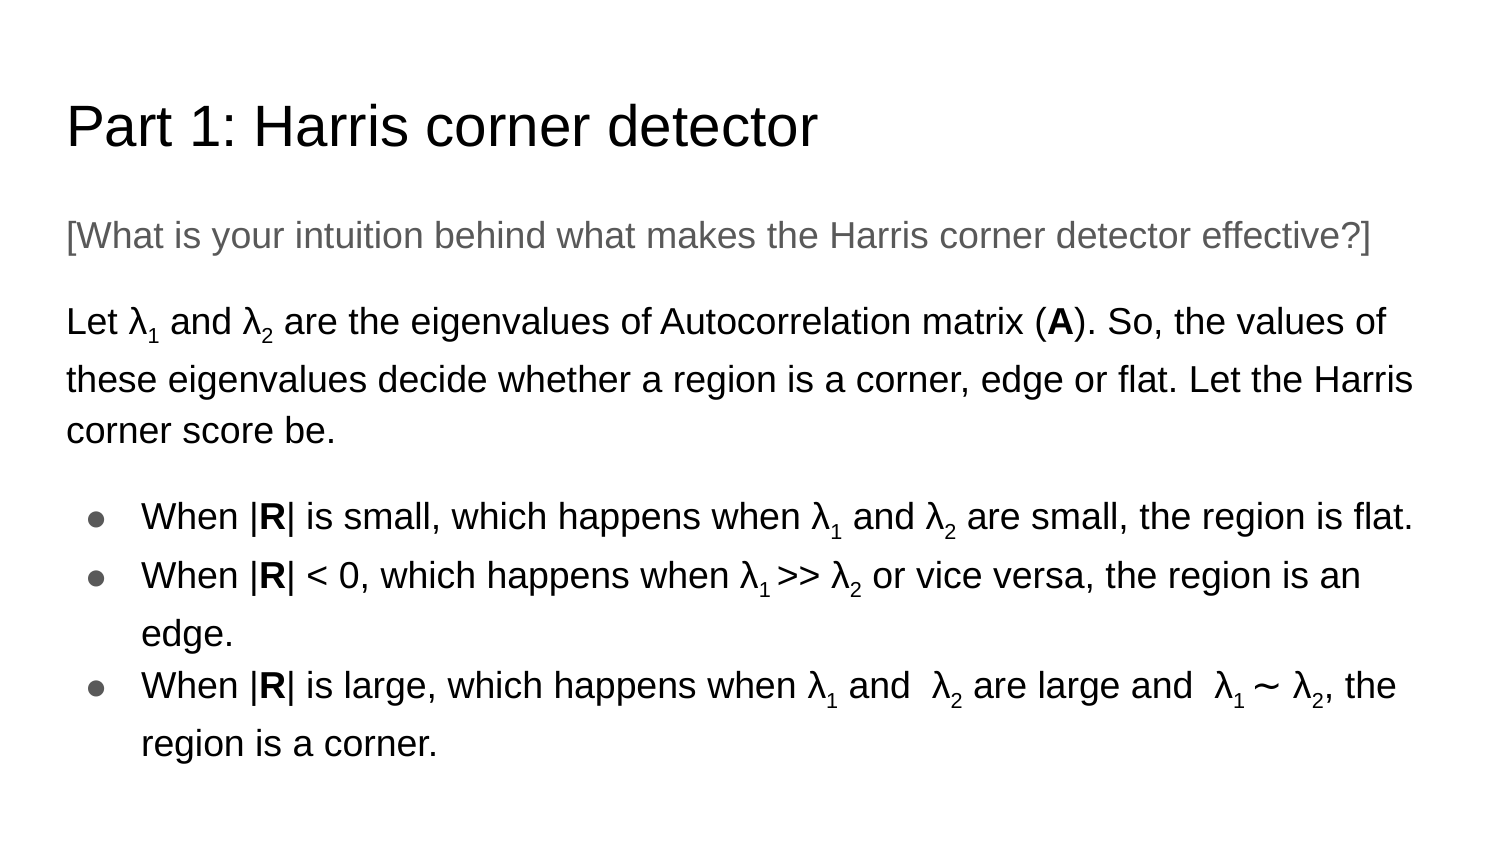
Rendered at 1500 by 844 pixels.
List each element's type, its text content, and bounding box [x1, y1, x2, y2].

title Part 1: Harris corner detector [51, 72, 1449, 167]
